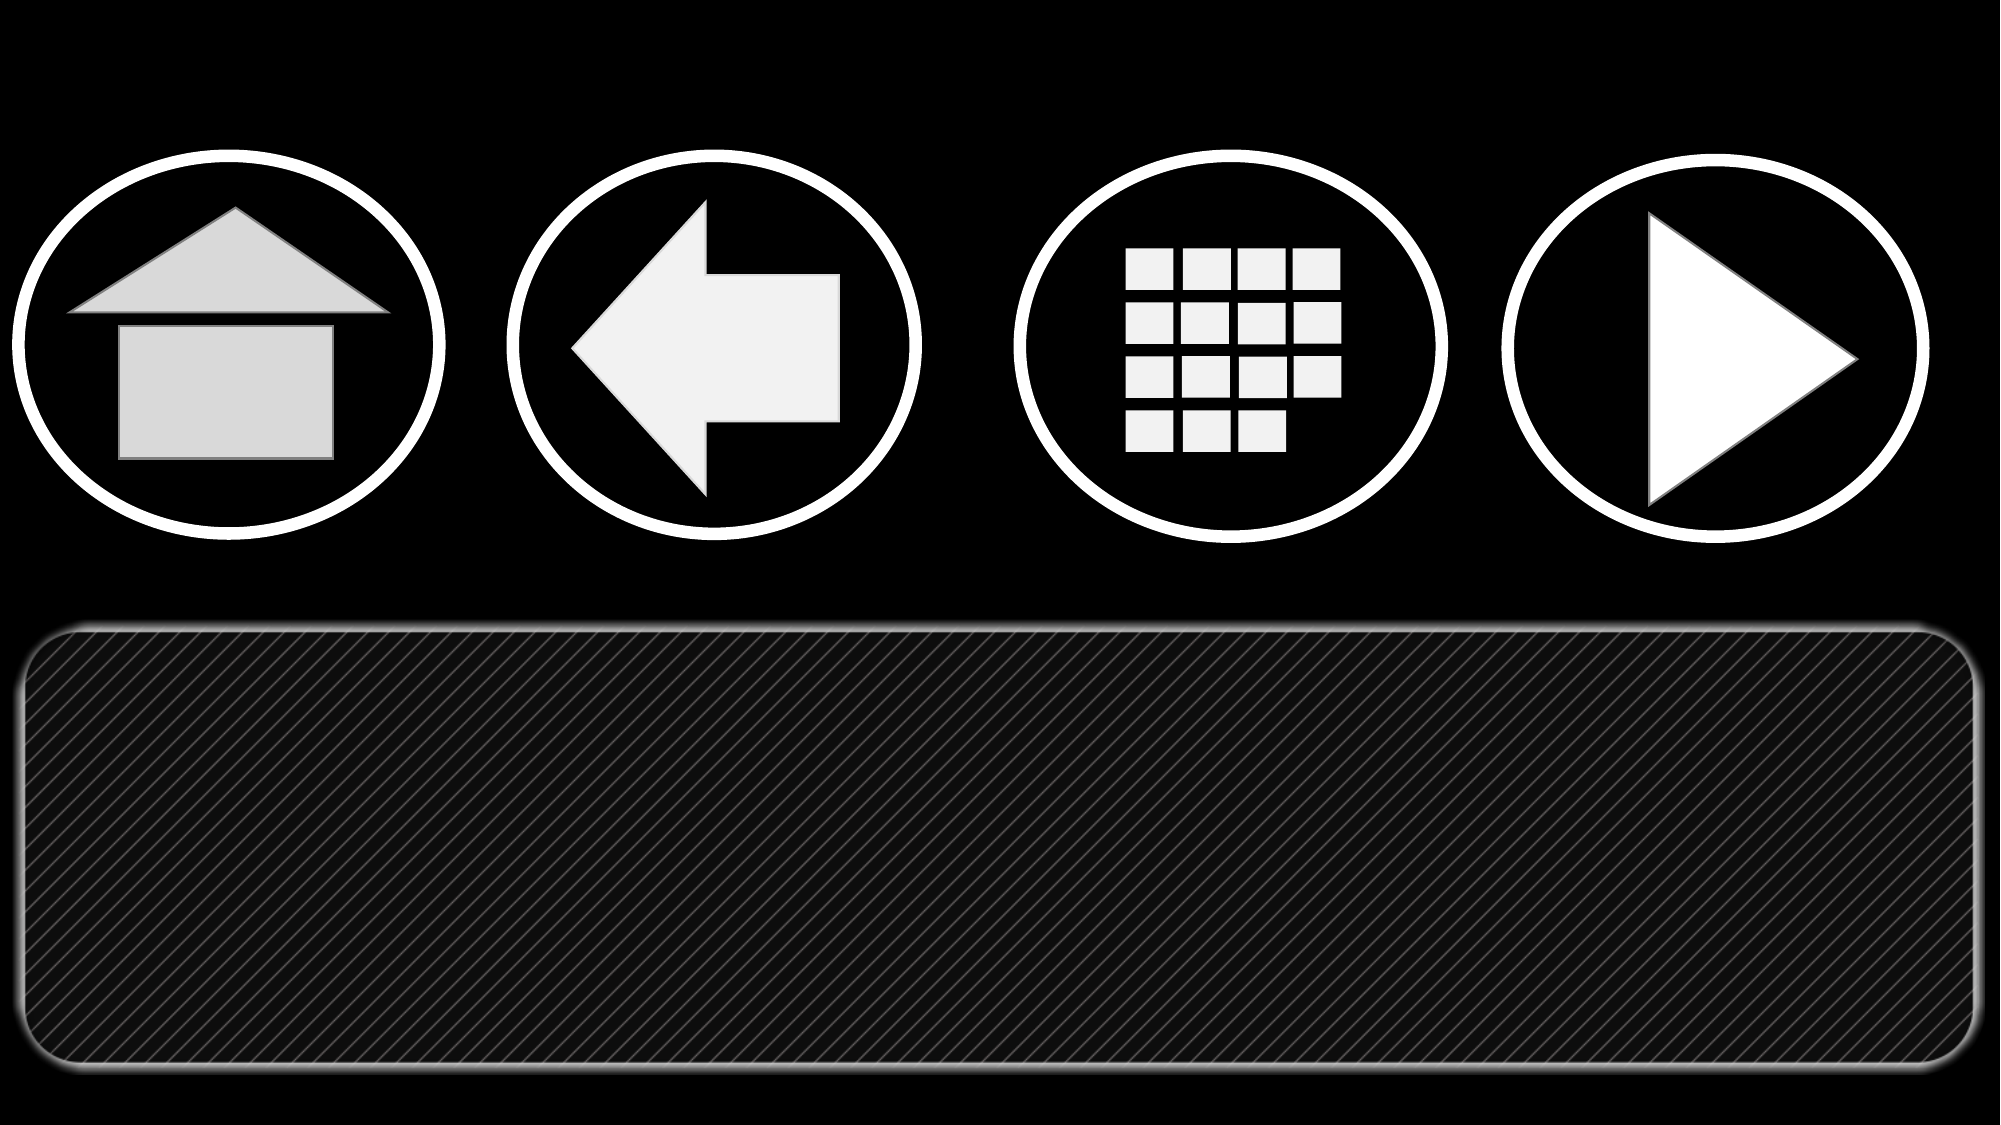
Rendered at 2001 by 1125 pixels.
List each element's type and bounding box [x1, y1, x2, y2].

text_box [18, 155, 440, 534]
text_box [1507, 160, 1924, 537]
text_box [32, 639, 1966, 1056]
text_box [512, 155, 916, 534]
text_box [1019, 155, 1442, 537]
